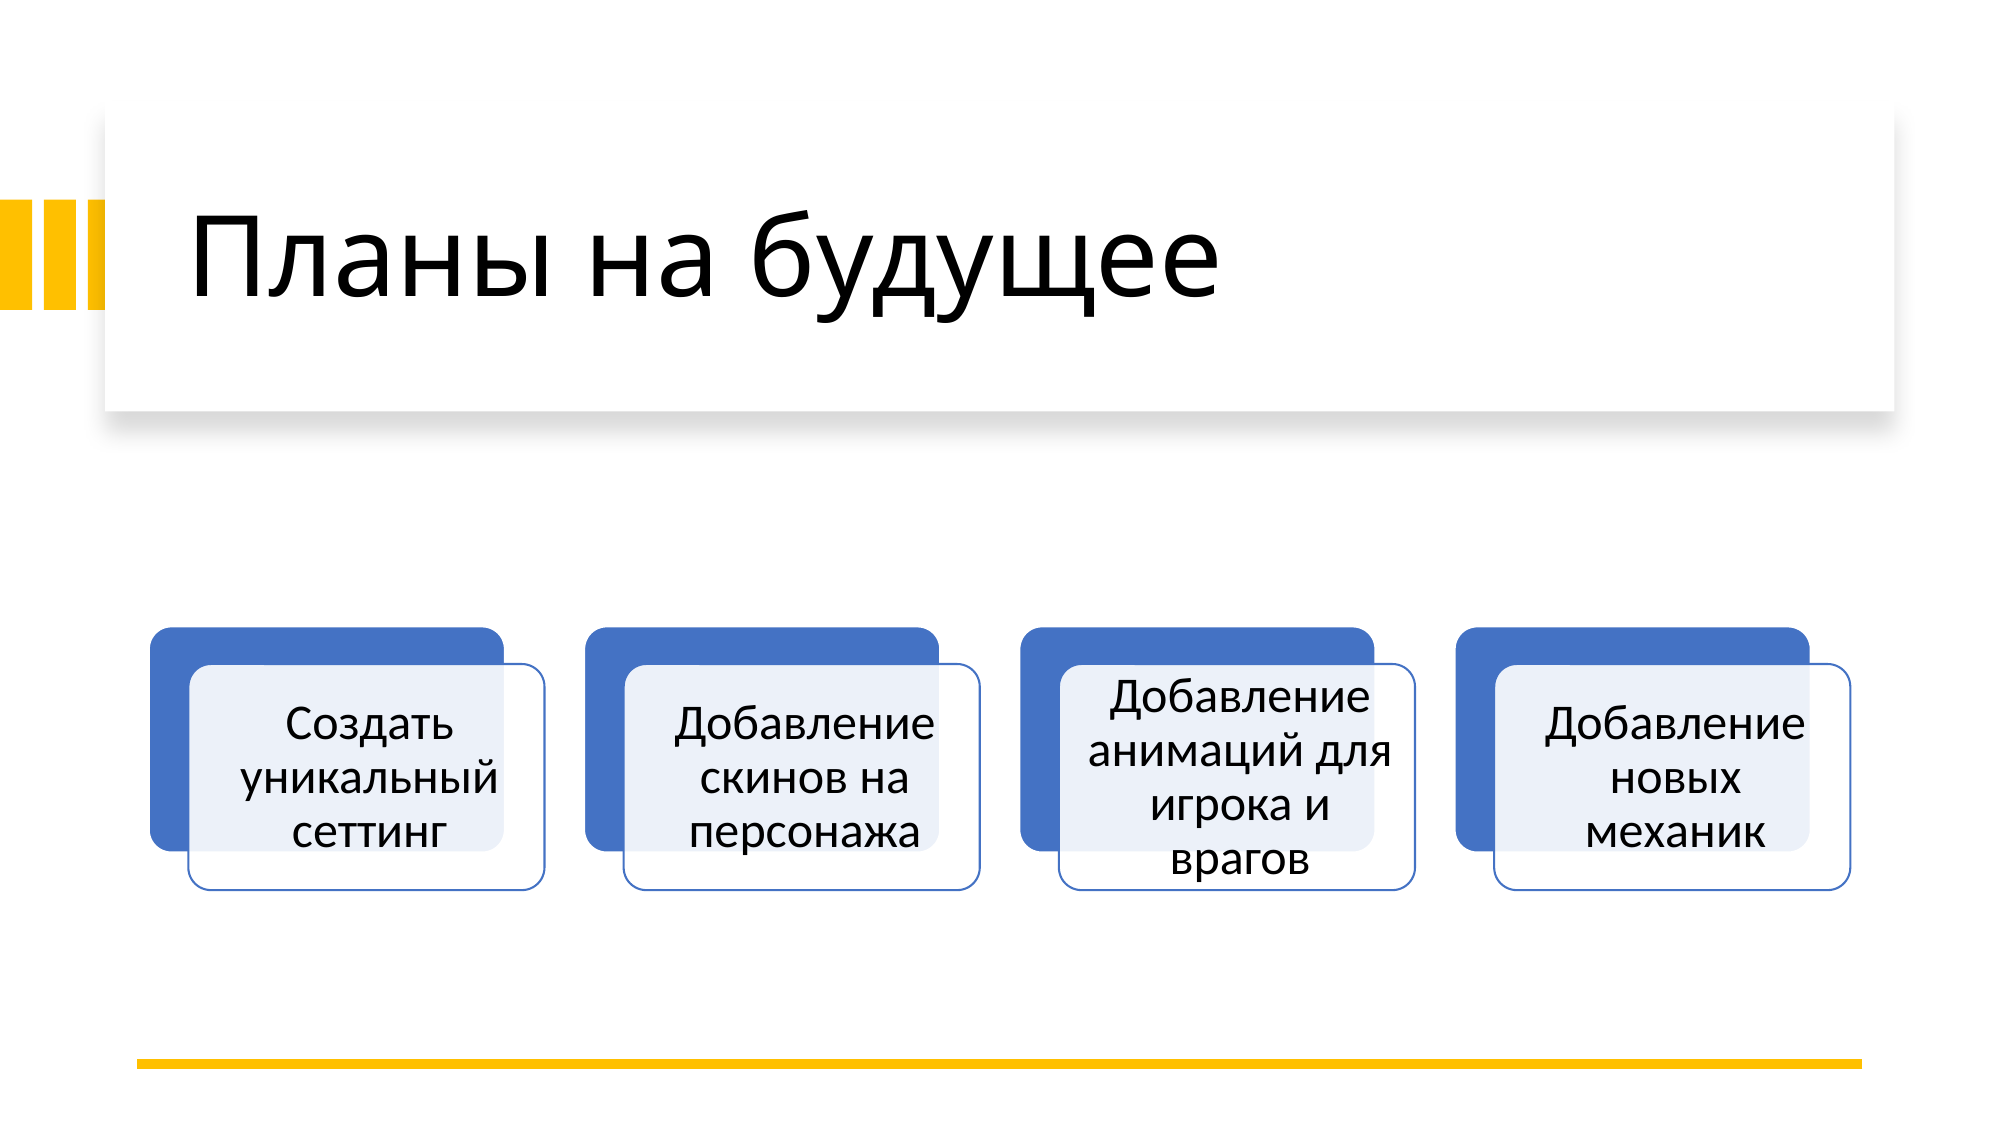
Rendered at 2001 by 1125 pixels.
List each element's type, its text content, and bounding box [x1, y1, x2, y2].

title Планы на будущее [171, 132, 1840, 388]
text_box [148, 494, 1851, 1022]
text_box [104, 100, 1895, 412]
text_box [0, 199, 120, 311]
text_box [0, 0, 2000, 1125]
